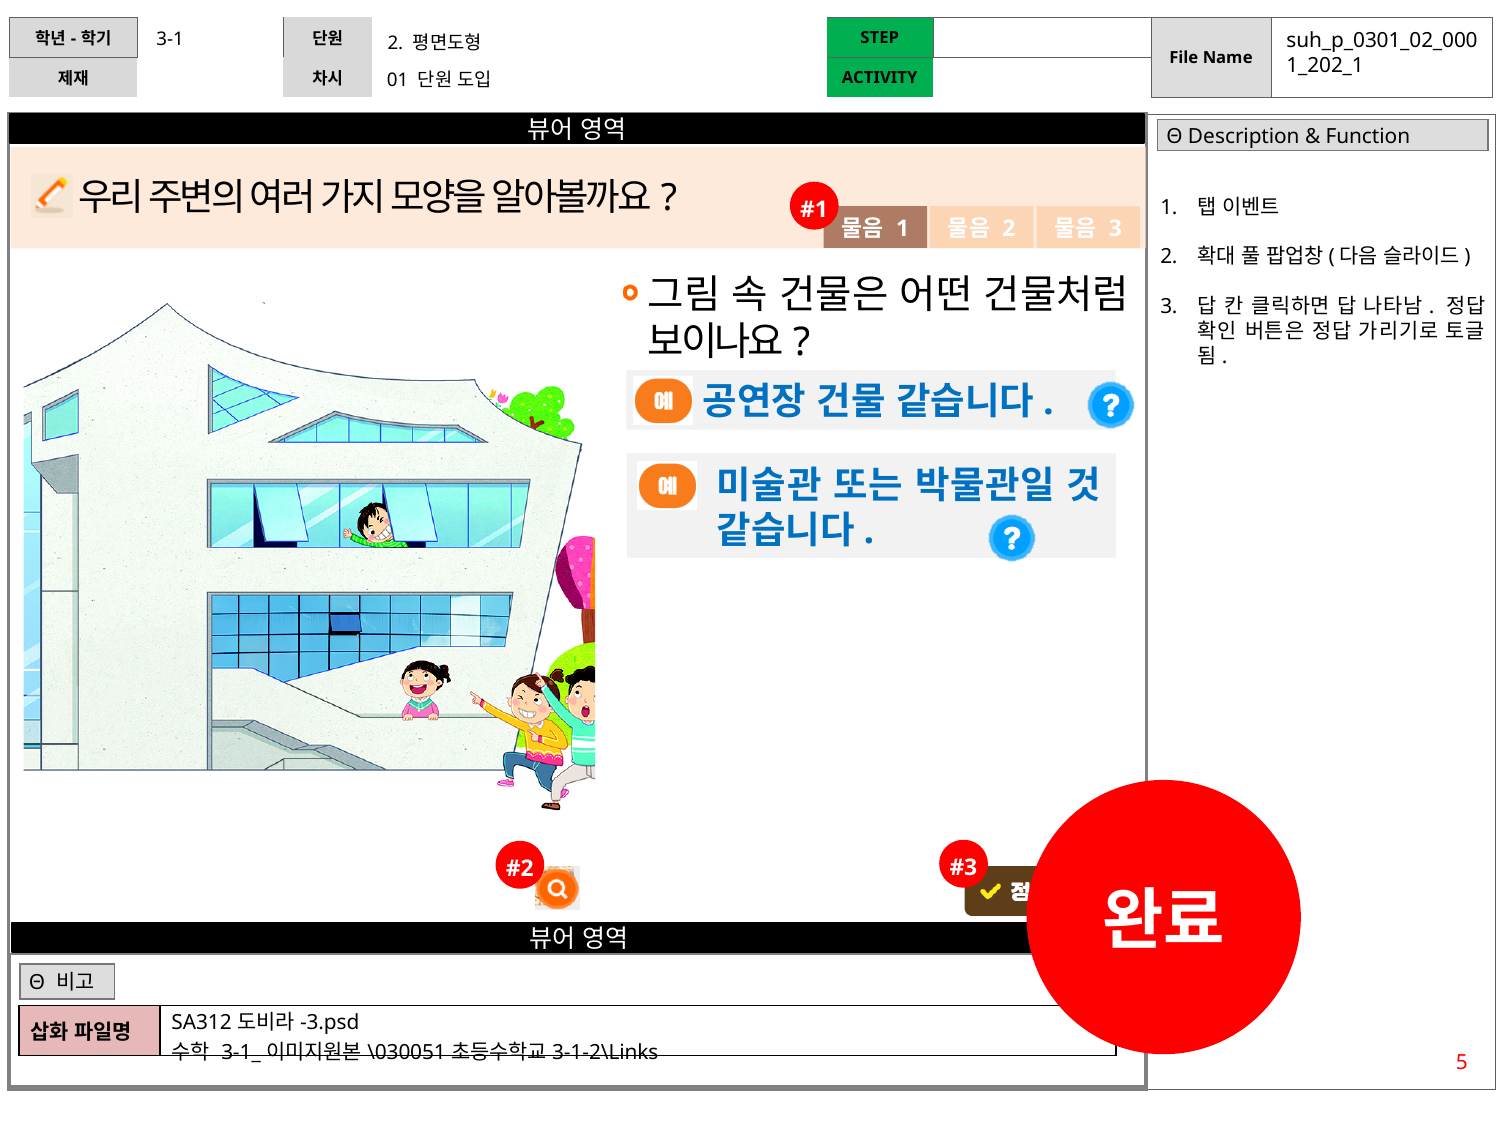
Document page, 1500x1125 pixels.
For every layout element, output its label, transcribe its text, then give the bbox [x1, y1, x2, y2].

text_box 물음 3 [1034, 204, 1142, 250]
text_box [9, 145, 1148, 251]
text_box #3 [937, 837, 990, 890]
text_box 공연장 건물 같습니다. [626, 370, 1116, 430]
text_box 3-1 [141, 18, 284, 55]
text_box suh_p_0301_02_0001_202_1 [1271, 18, 1500, 84]
text_box 탭 이벤트 확대 풀 팝업창(다음 슬라이드) 답 칸 클릭하면 답 나타남. 정답 확인 버튼은 정답 가리기로 토글 됨. [1145, 160, 1500, 401]
text_box 01 단원 도입 [372, 60, 821, 96]
picture [632, 376, 693, 425]
picture [963, 863, 1126, 918]
picture [1080, 376, 1141, 436]
text_box 우리 주변의 여러 가지 모양을 알아볼까요? [63, 165, 1150, 225]
text_box 물음 2 [929, 204, 1034, 250]
text_box 그림 속 건물은 어떤 건물처럼 보이나요? [633, 261, 1142, 371]
picture [23, 260, 596, 910]
picture [637, 461, 697, 510]
picture [31, 173, 73, 218]
table_header SA312도비라-3.psd 수학 3-1_이미지원본\030051초등수학교3-1-2\Links [161, 1006, 1115, 1055]
text_box 완료 [1025, 778, 1302, 1056]
table_header 삽화 파일명 [20, 1006, 159, 1055]
text_box 미술관 또는 박물관일 것 같습니다. [626, 453, 1117, 558]
picture [982, 509, 1042, 568]
text_box #1 [787, 179, 841, 232]
text_box 물음 1 [822, 204, 929, 250]
picture [619, 281, 640, 303]
text_box 2. 평면도형 [372, 23, 828, 48]
table_header Θ Description & Function [1158, 120, 1487, 150]
